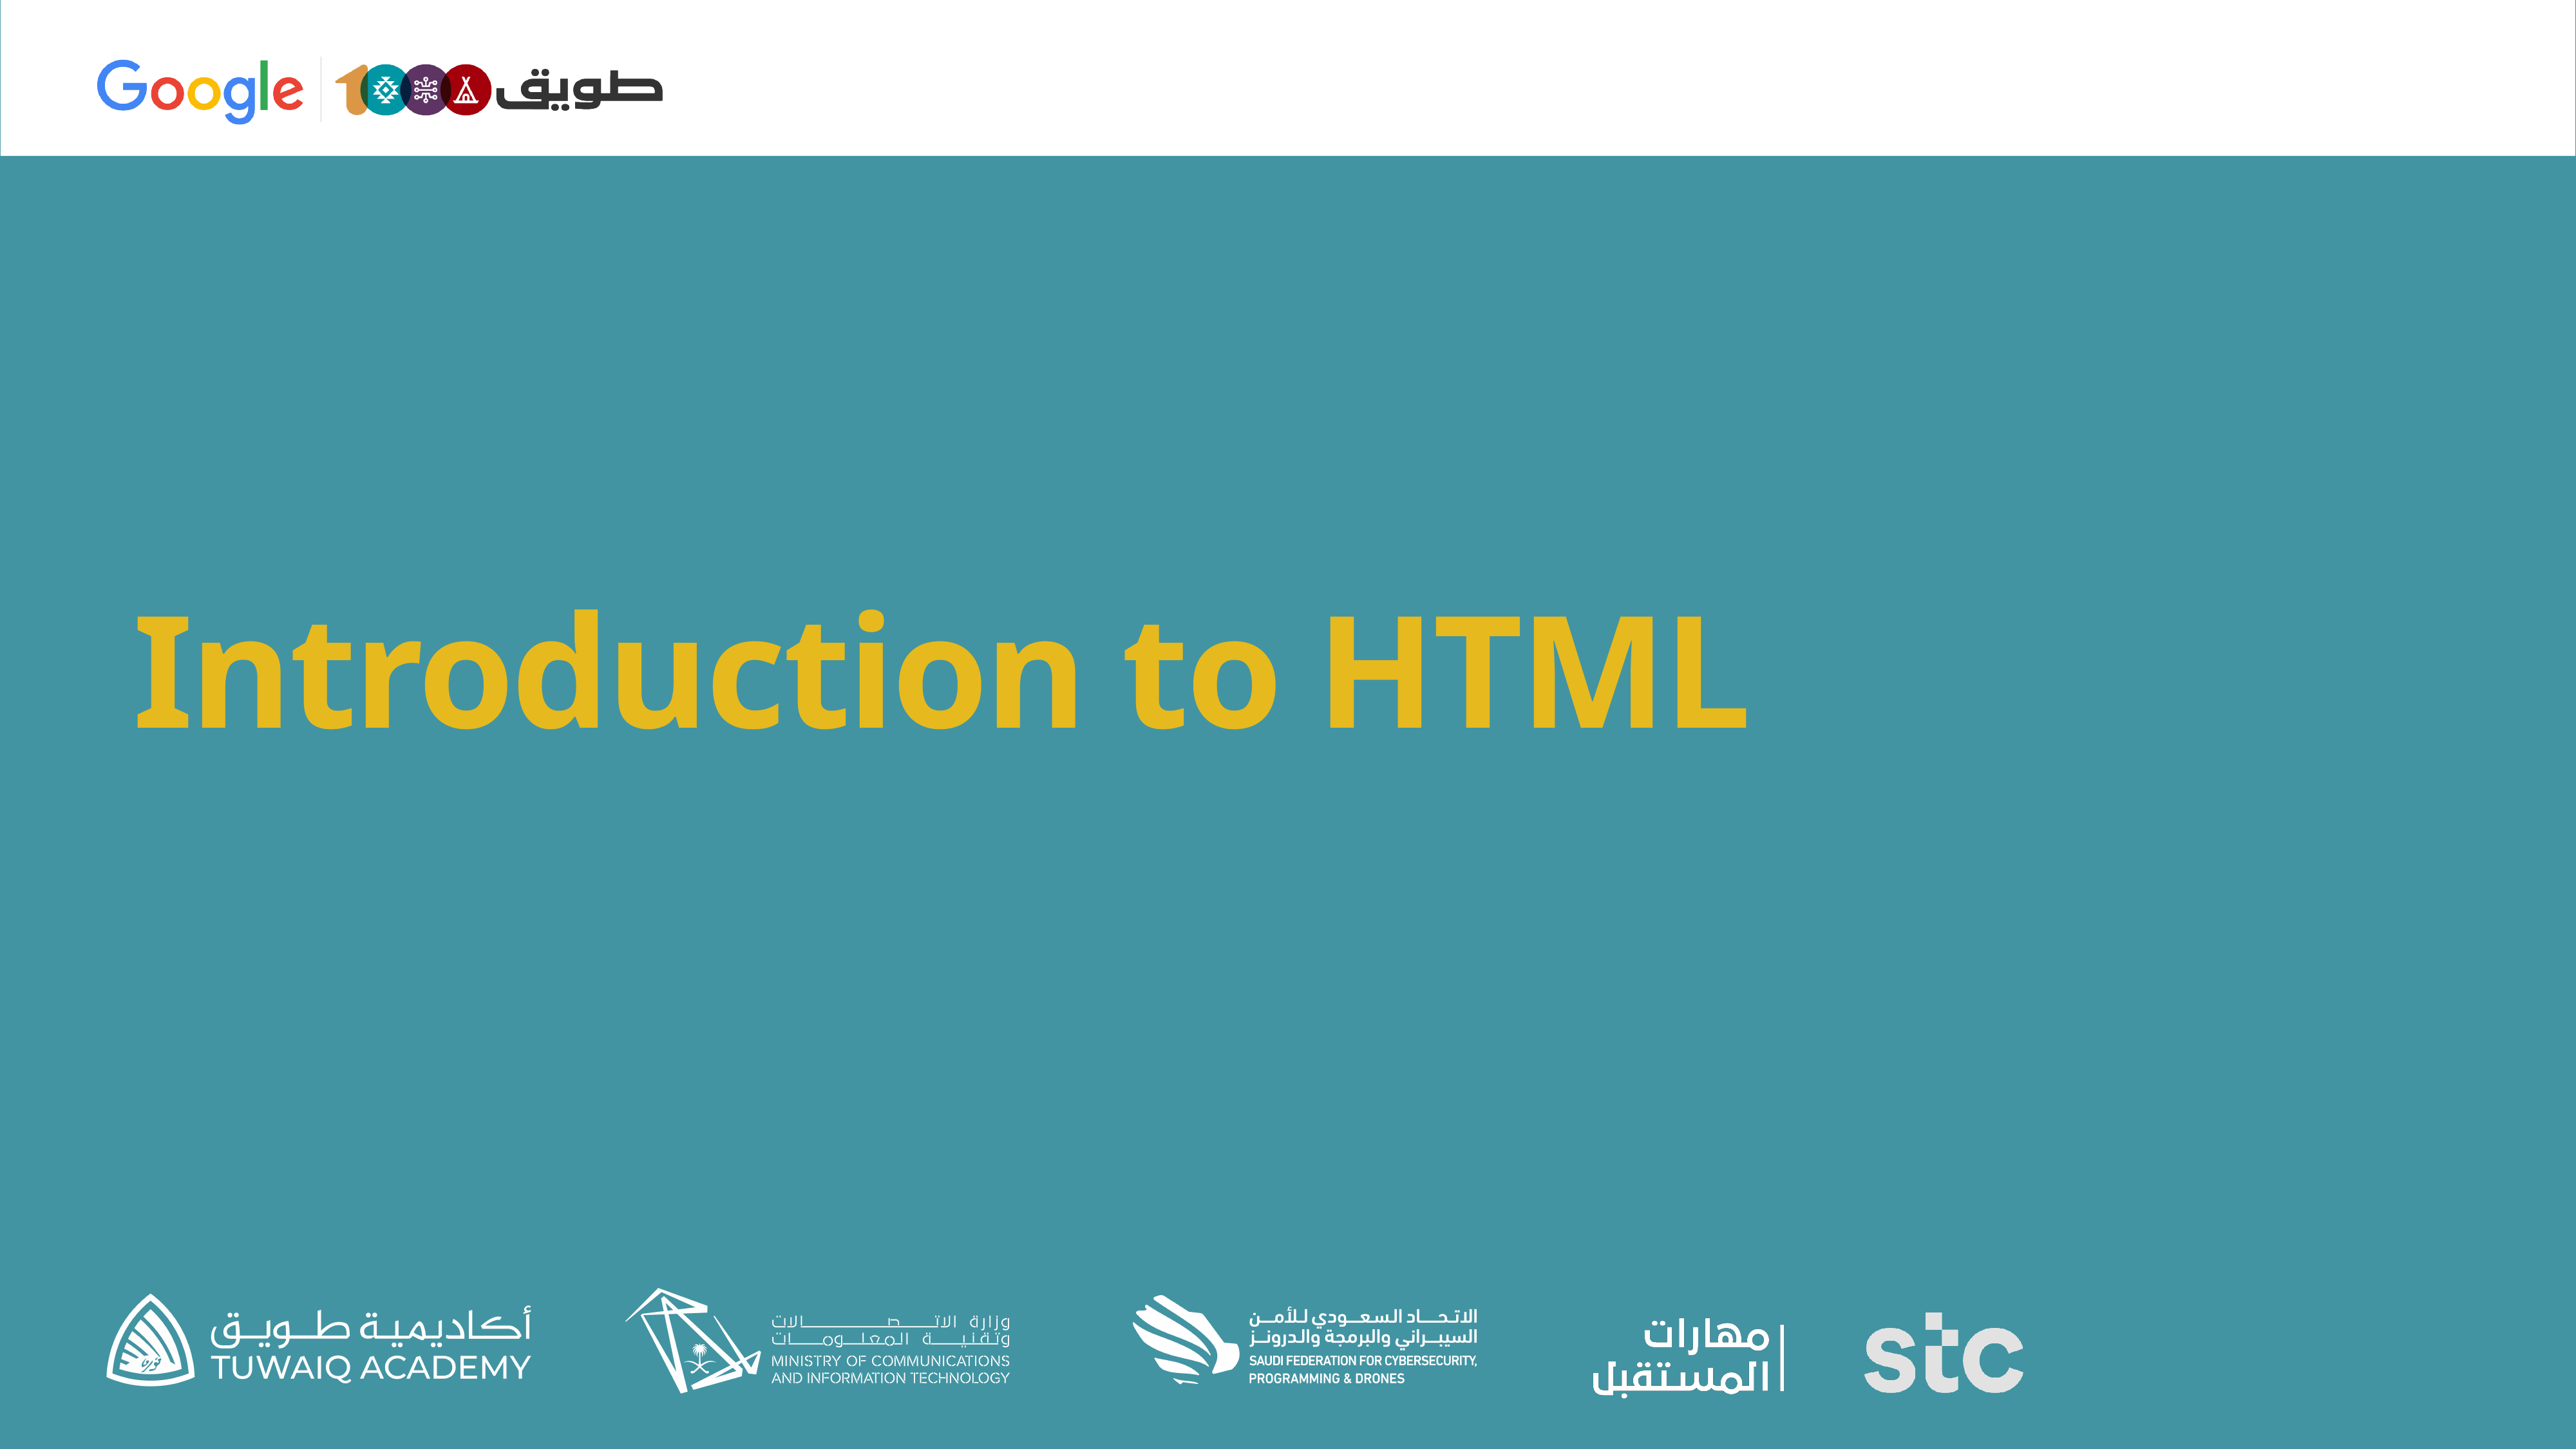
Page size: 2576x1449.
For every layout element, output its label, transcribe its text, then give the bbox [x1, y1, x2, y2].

text_box Introduction to HTML [127, 272, 2449, 763]
picture [0, 1128, 1809, 1449]
picture [53, 0, 708, 253]
picture [1864, 1312, 2024, 1393]
